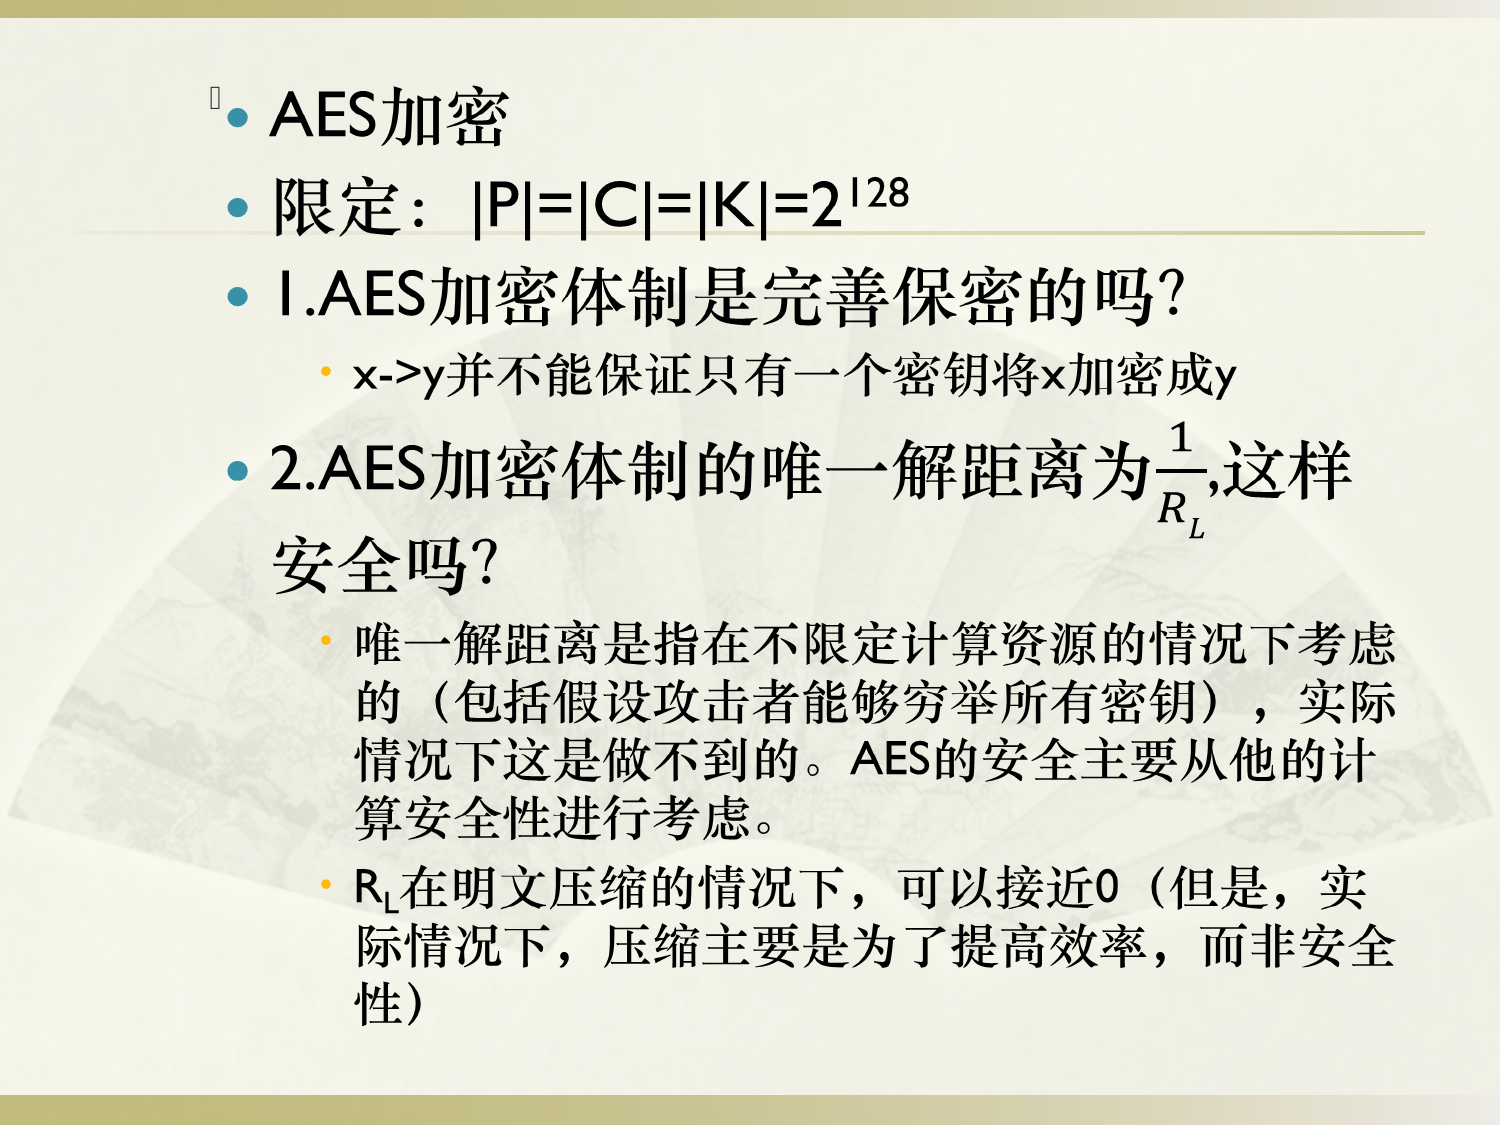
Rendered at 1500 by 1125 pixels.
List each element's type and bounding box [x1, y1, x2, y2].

list [194, 54, 1426, 1059]
